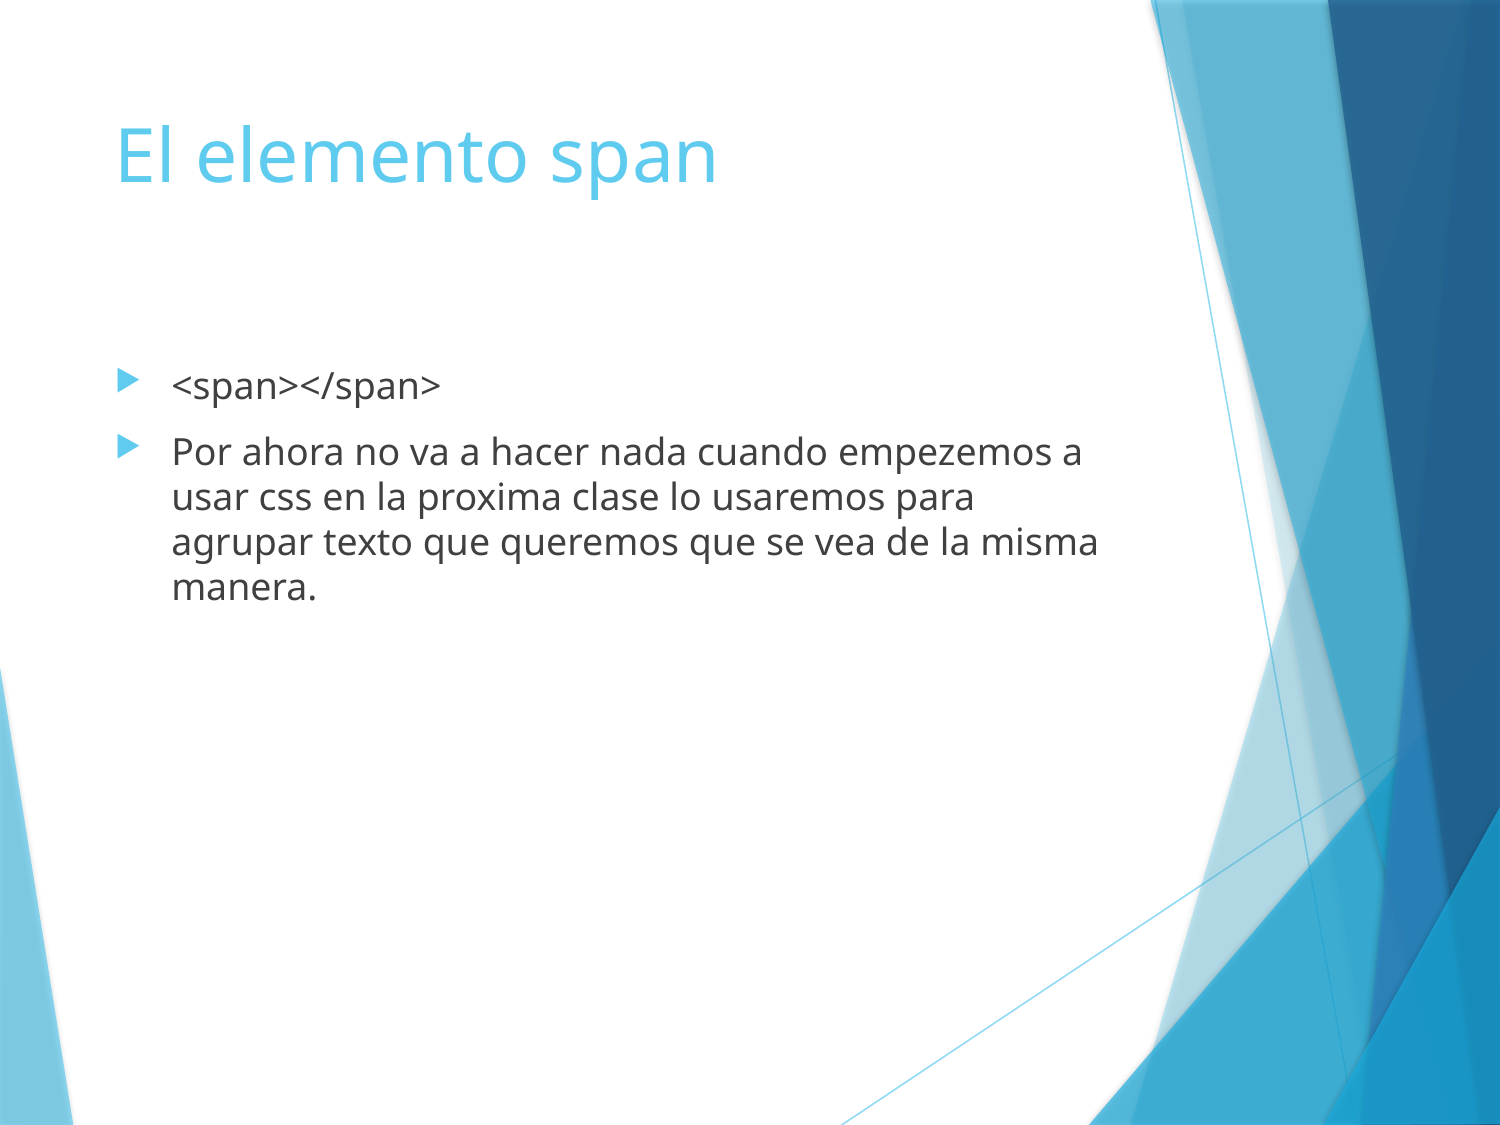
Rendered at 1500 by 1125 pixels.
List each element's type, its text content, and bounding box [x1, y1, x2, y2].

list <span></span> Por ahora no va a hacer nada cuando empezemos a usar css en la proxima clase lo usaremos para agrupar texto que queremos que se vea de la misma manera. [99, 354, 1142, 992]
title El elemento span [99, 99, 1142, 317]
